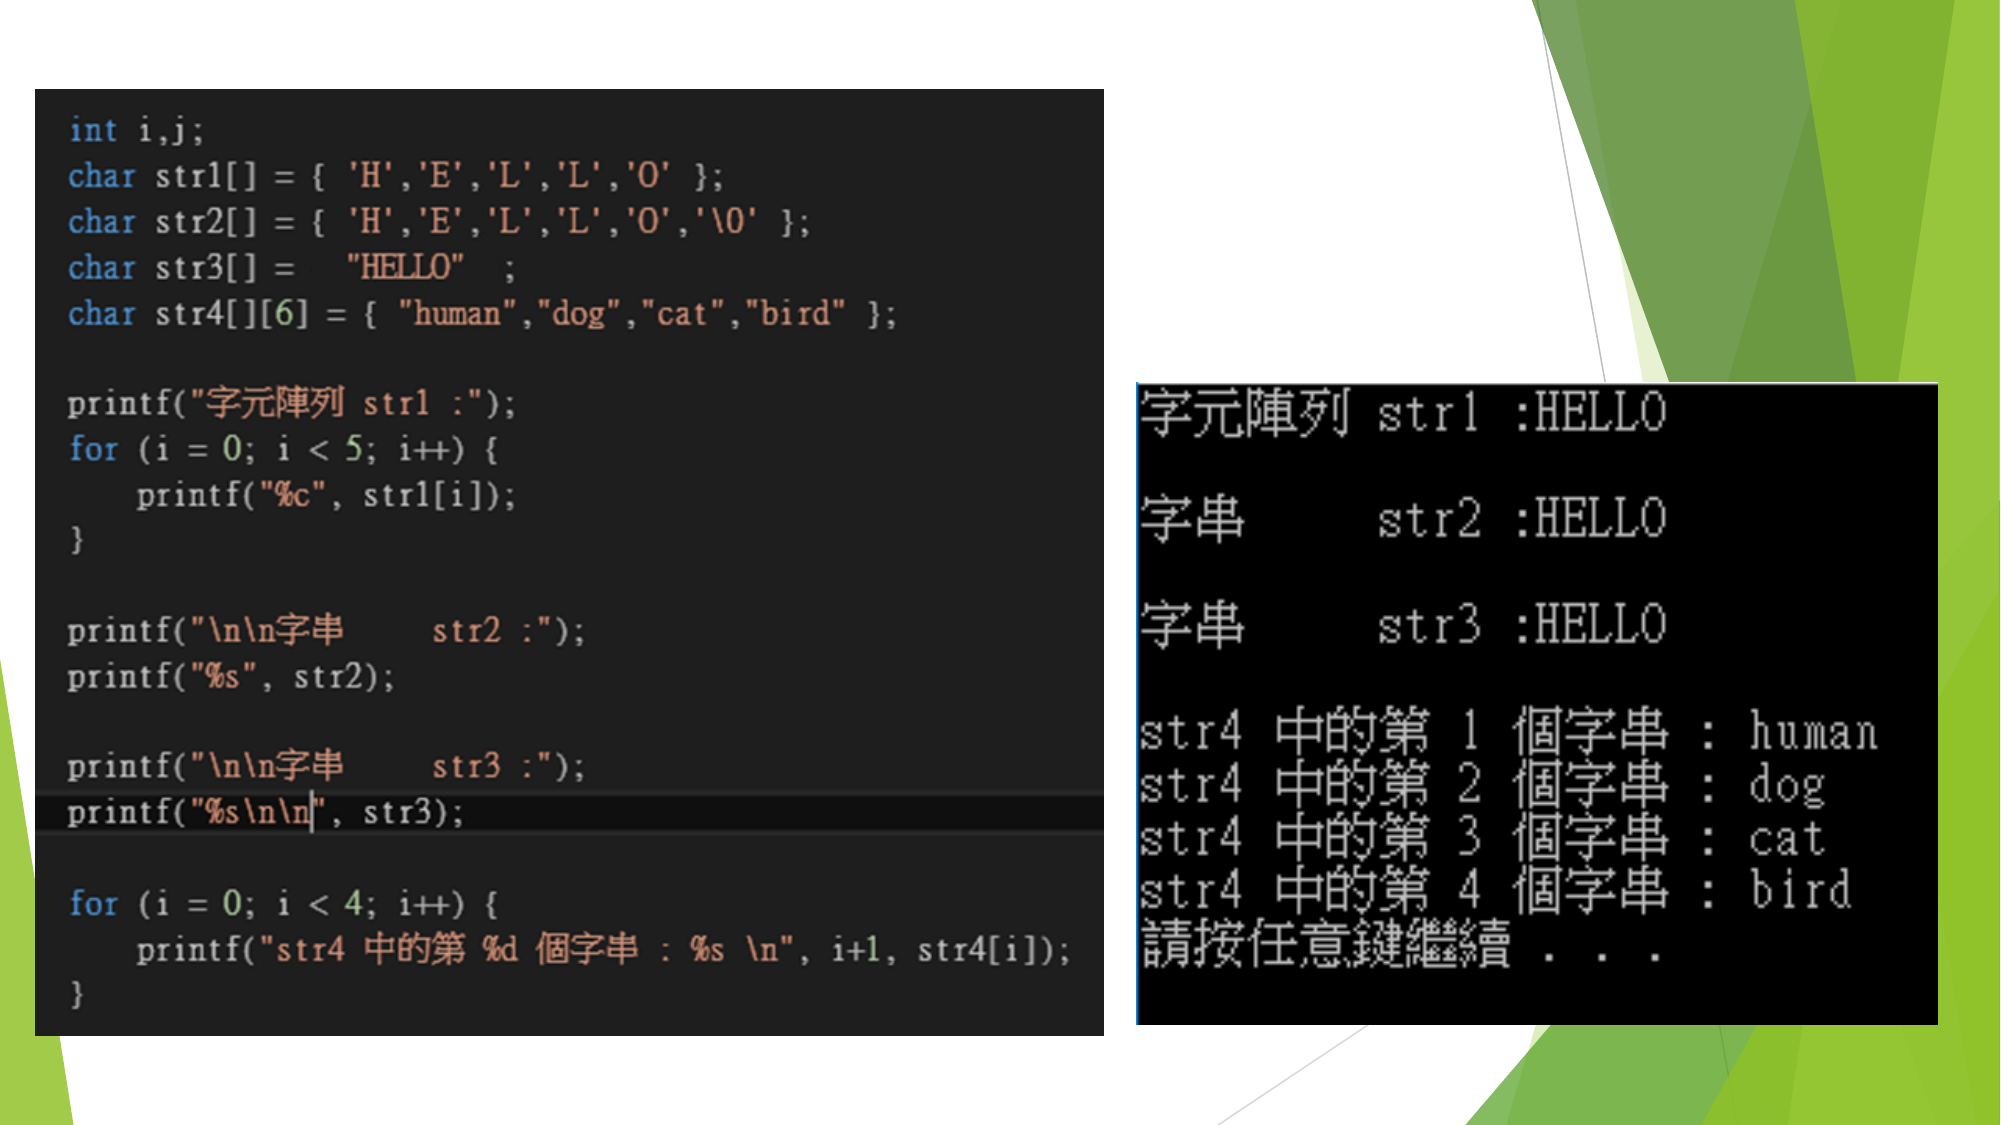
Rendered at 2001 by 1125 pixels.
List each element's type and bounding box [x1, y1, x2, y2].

picture [1135, 382, 1938, 1026]
picture [34, 89, 1105, 1036]
